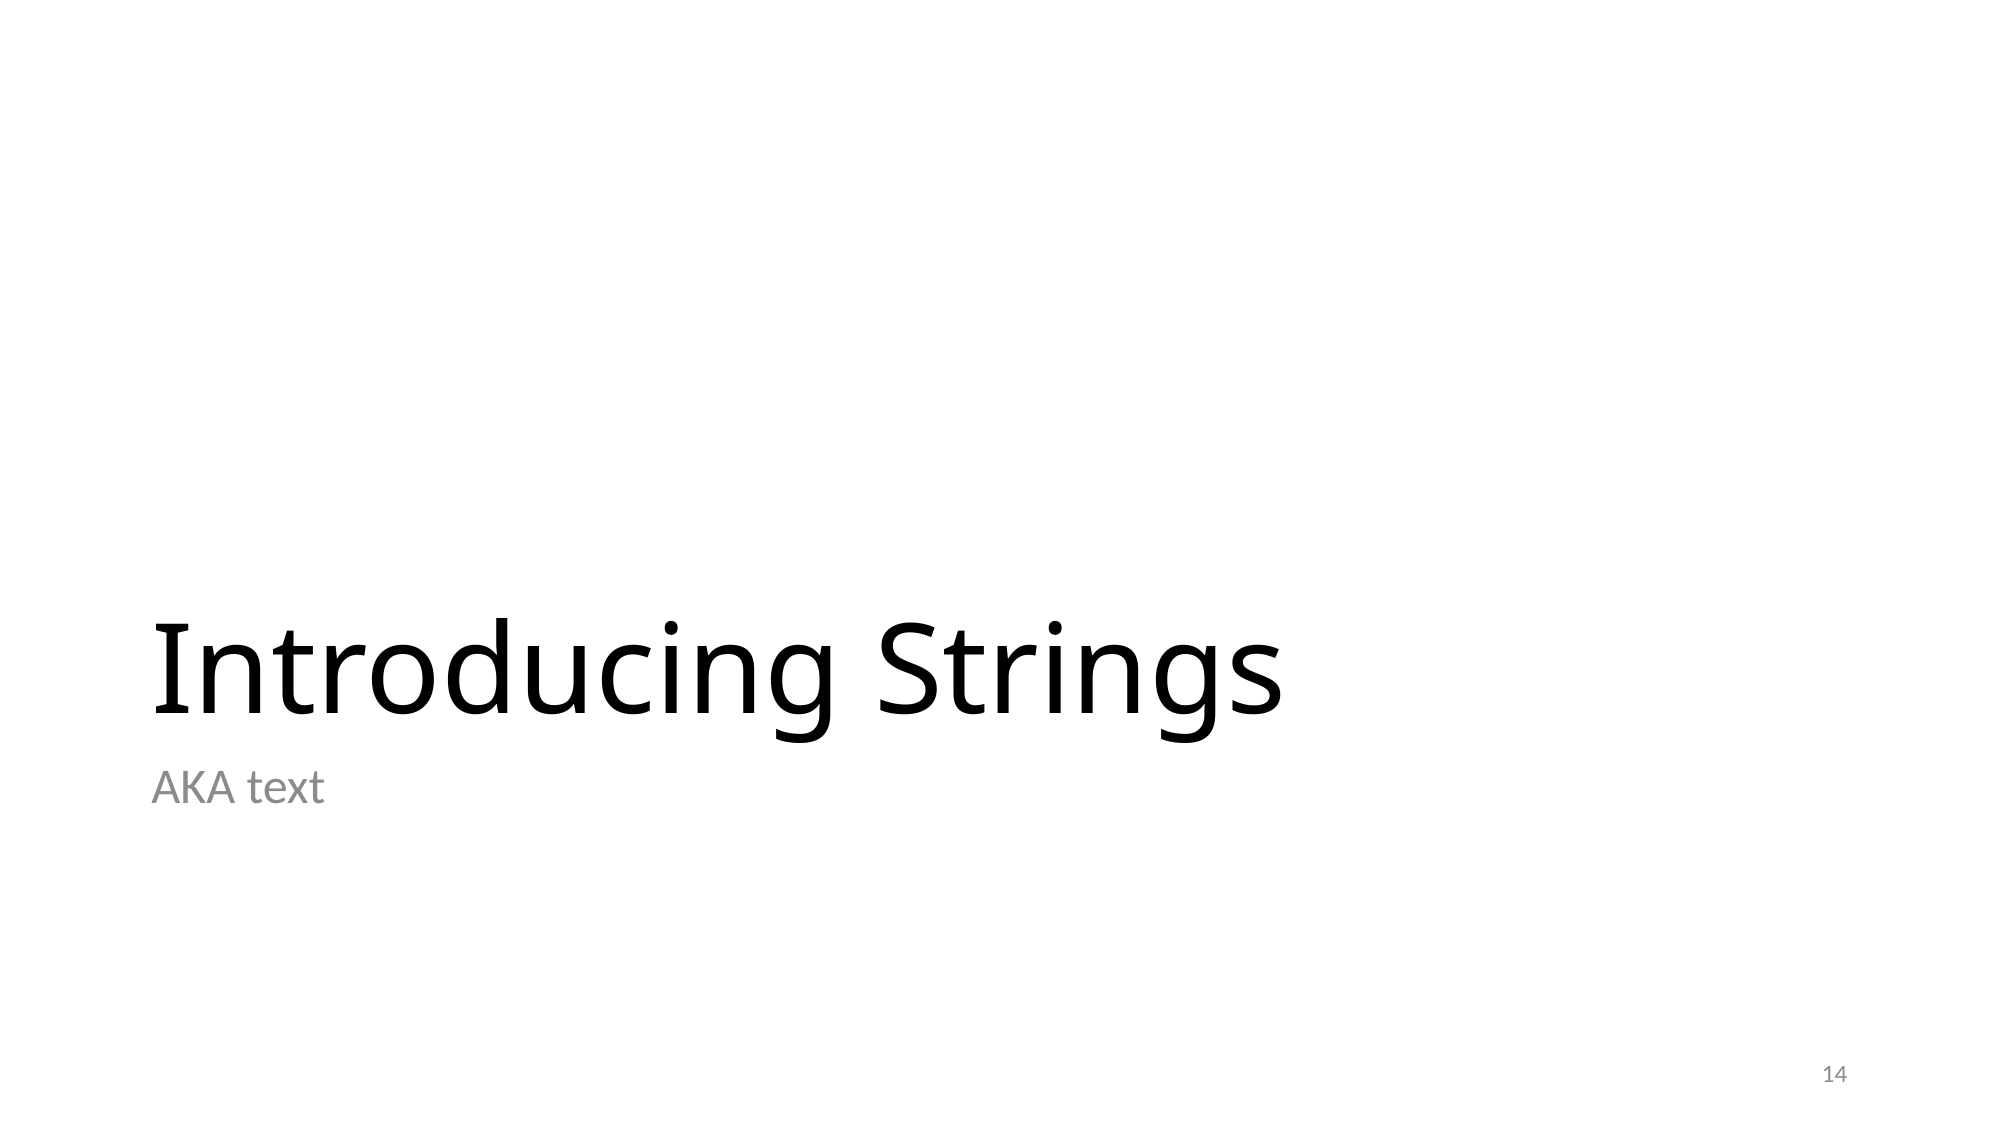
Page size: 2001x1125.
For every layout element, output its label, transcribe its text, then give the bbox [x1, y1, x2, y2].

slide_number 14 [1412, 1042, 1863, 1103]
title Introducing Strings [136, 280, 1862, 749]
list AKA text [136, 752, 1862, 999]
